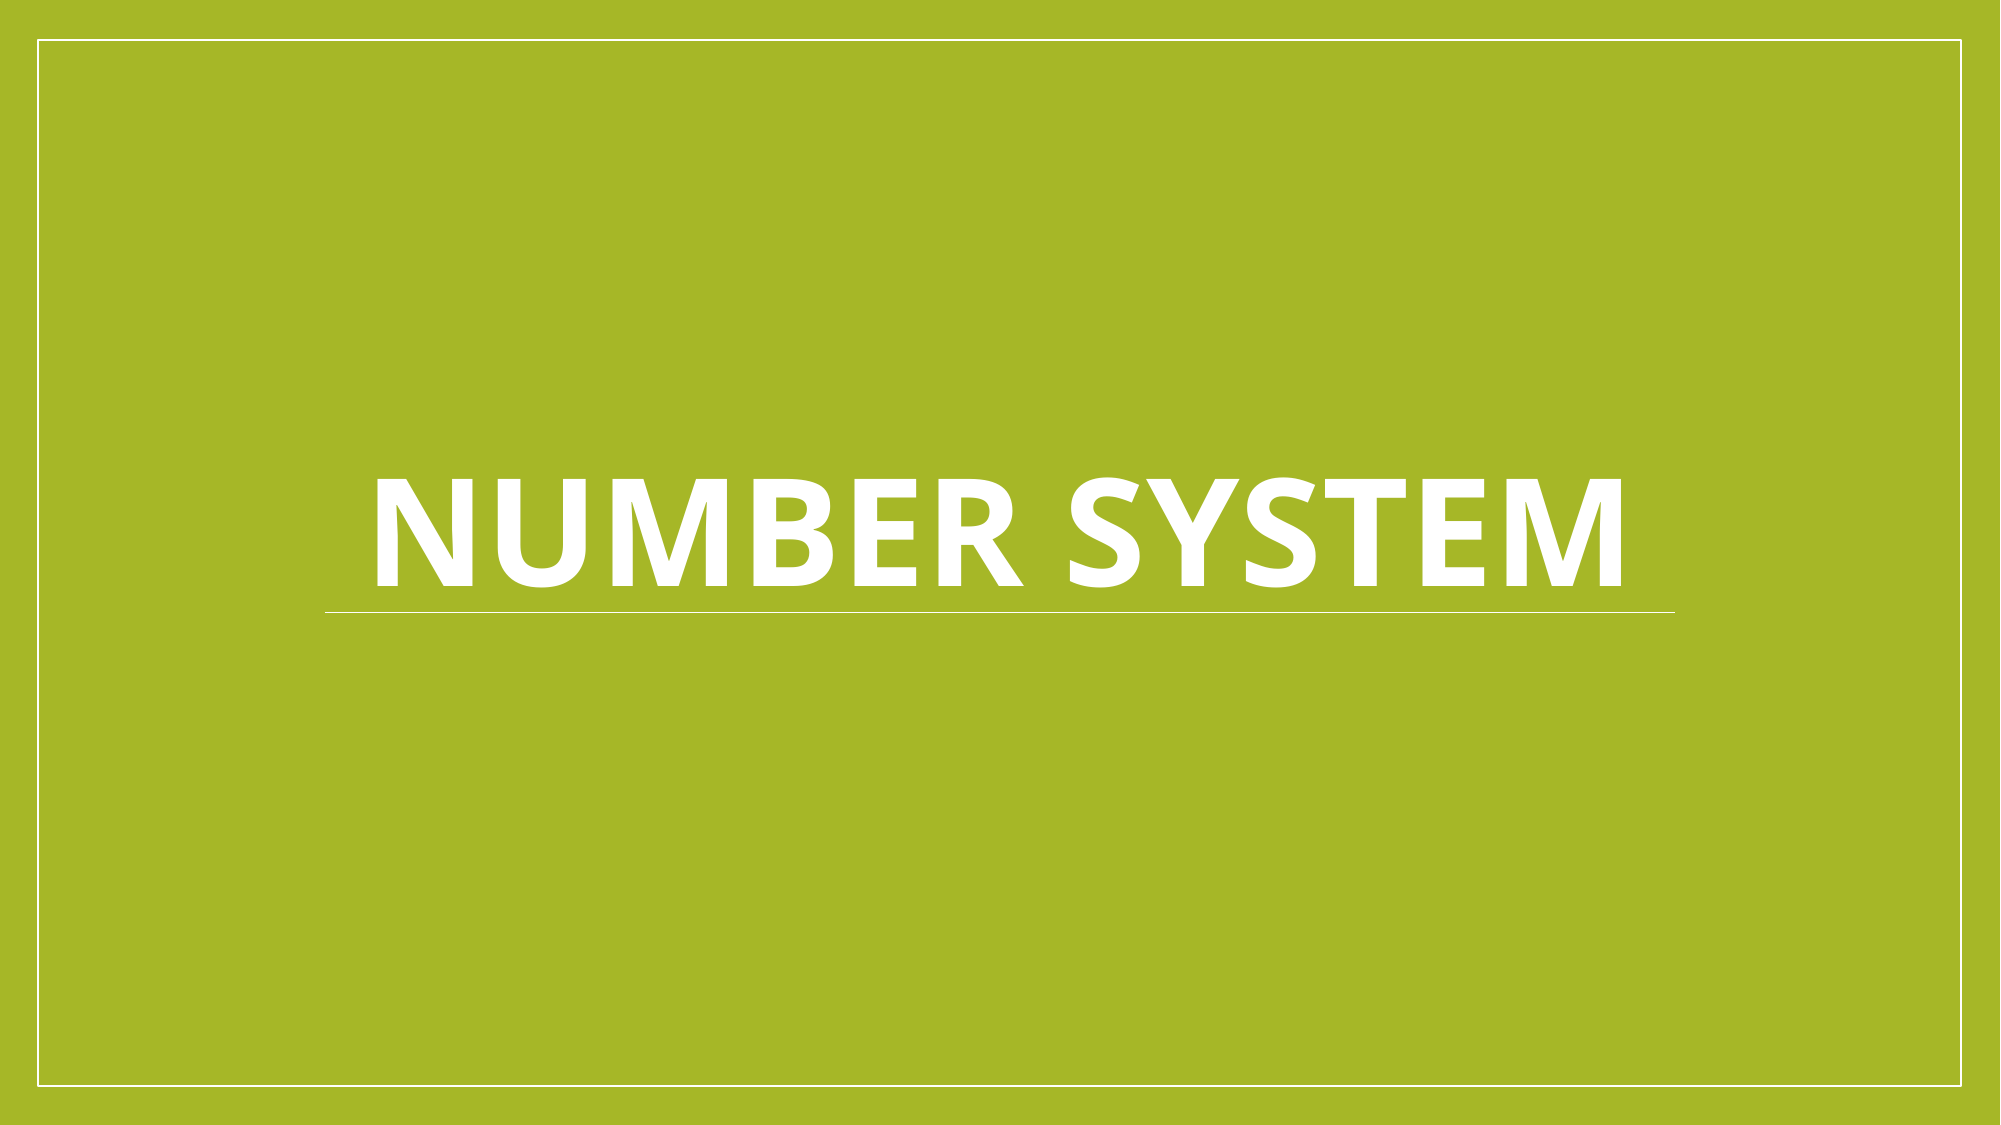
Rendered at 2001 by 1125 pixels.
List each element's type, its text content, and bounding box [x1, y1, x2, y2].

title Number system [182, 144, 1818, 625]
